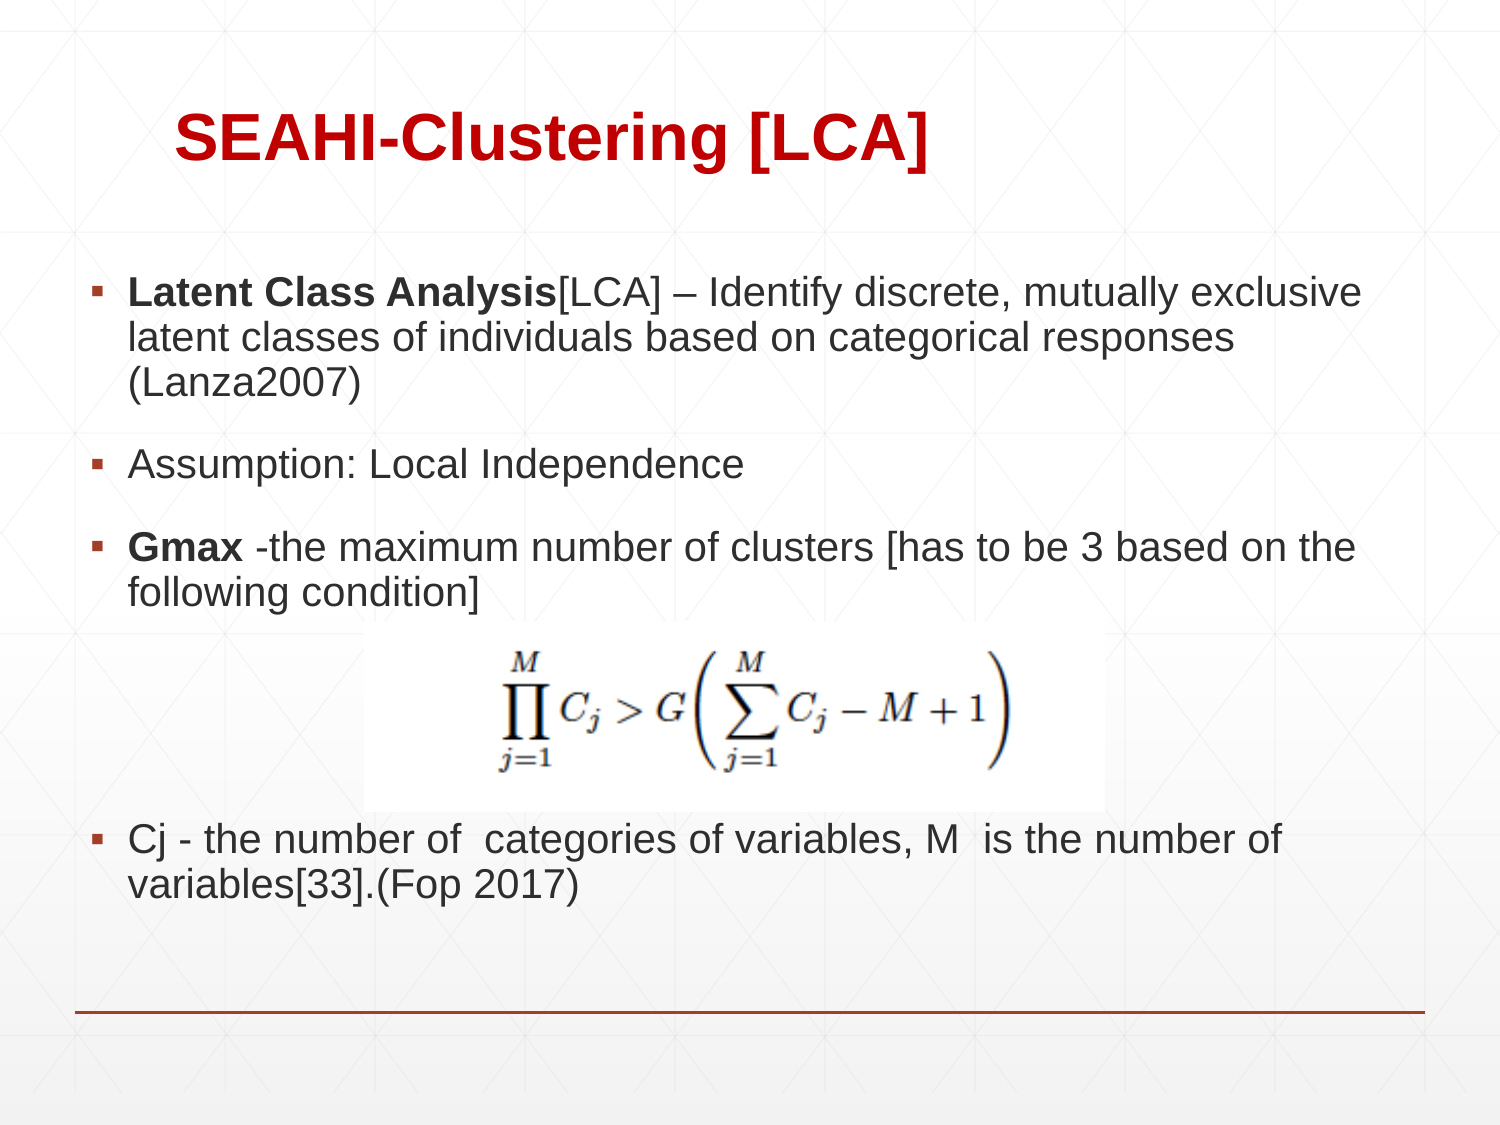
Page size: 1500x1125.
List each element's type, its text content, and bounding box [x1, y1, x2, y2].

title SEAHI-Clustering [LCA] [159, 82, 1341, 183]
picture [364, 621, 1105, 812]
list Latent Class Analysis[LCA] – Identify discrete, mutually exclusive latent classes of individuals based on categorical responses (Lanza2007) Assumption: Local Independence Gmax -the maximum number of clusters [has to be 3 based on the following condition] Cj - the number of categories of variables, M is the number of variables[33].(Fop 2017) [75, 262, 1425, 1093]
